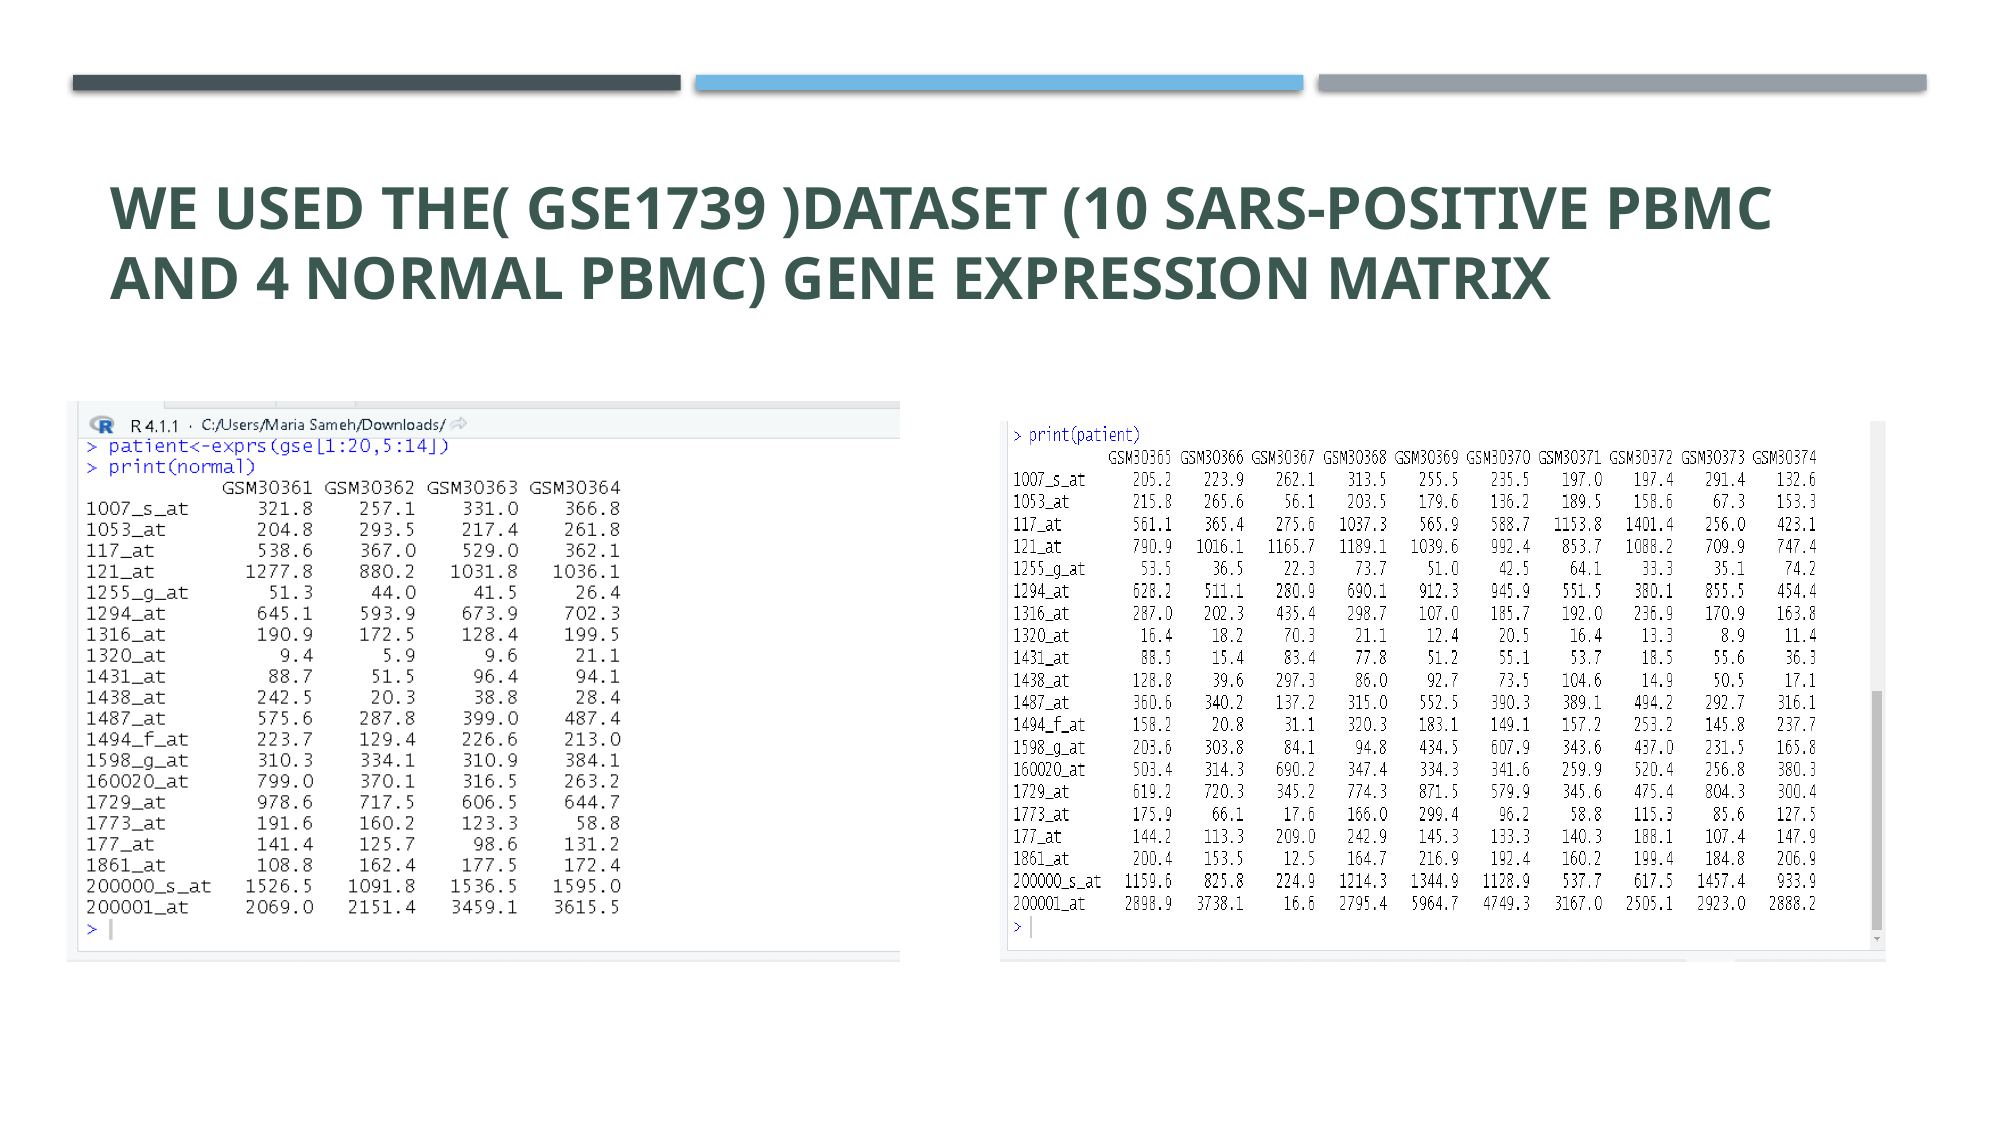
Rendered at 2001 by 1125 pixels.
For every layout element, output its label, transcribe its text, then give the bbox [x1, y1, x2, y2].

title we used the( GSE1739 )dataset (10 SARS-positive PBMC and 4 normal PBMC) Gene expression matrix [95, 119, 1905, 319]
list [66, 401, 901, 962]
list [999, 420, 1887, 962]
